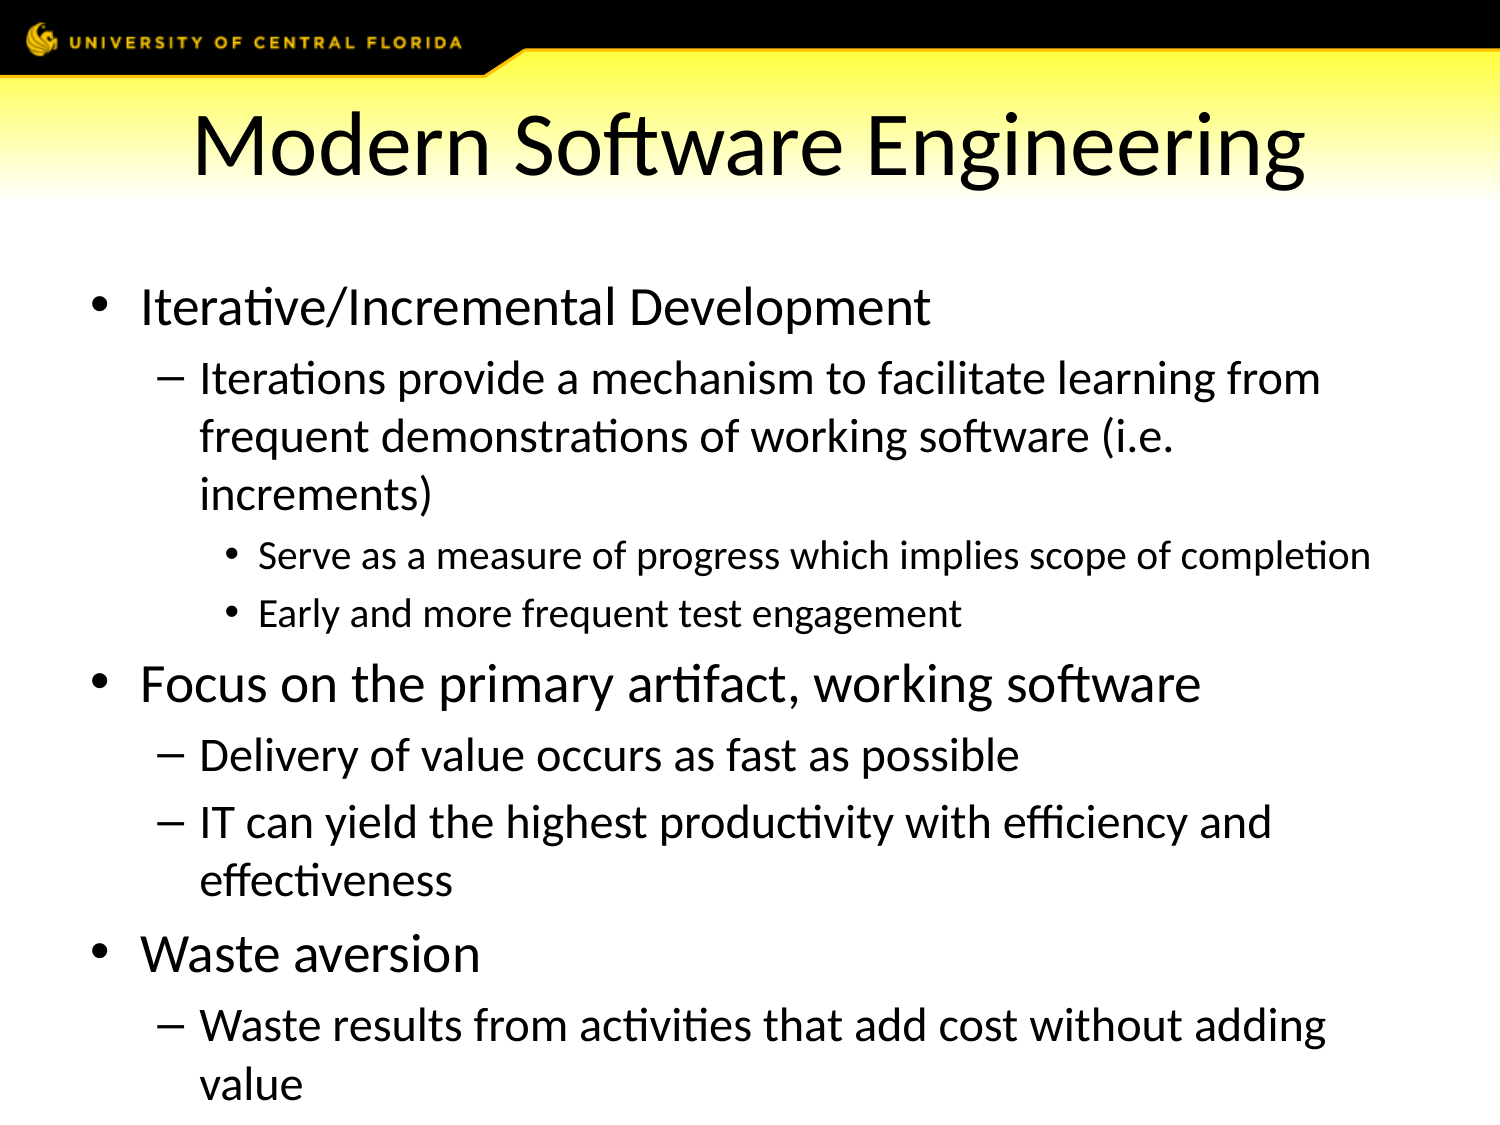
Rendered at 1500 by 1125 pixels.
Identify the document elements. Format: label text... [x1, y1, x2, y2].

picture [0, 0, 484, 74]
list Iterative/Incremental Development Iterations provide a mechanism to facilitate learning from frequent demonstrations of working software (i.e. increments) Serve as a measure of progress which implies scope of completion Early and more frequent test engagement Focus on the primary artifact, working software Delivery of value occurs as fast as possible IT can yield the highest productivity with efficiency and effectiveness Waste aversion Waste results from activities that add cost without adding value [75, 262, 1425, 1125]
title Modern Software Engineering [75, 45, 1425, 233]
